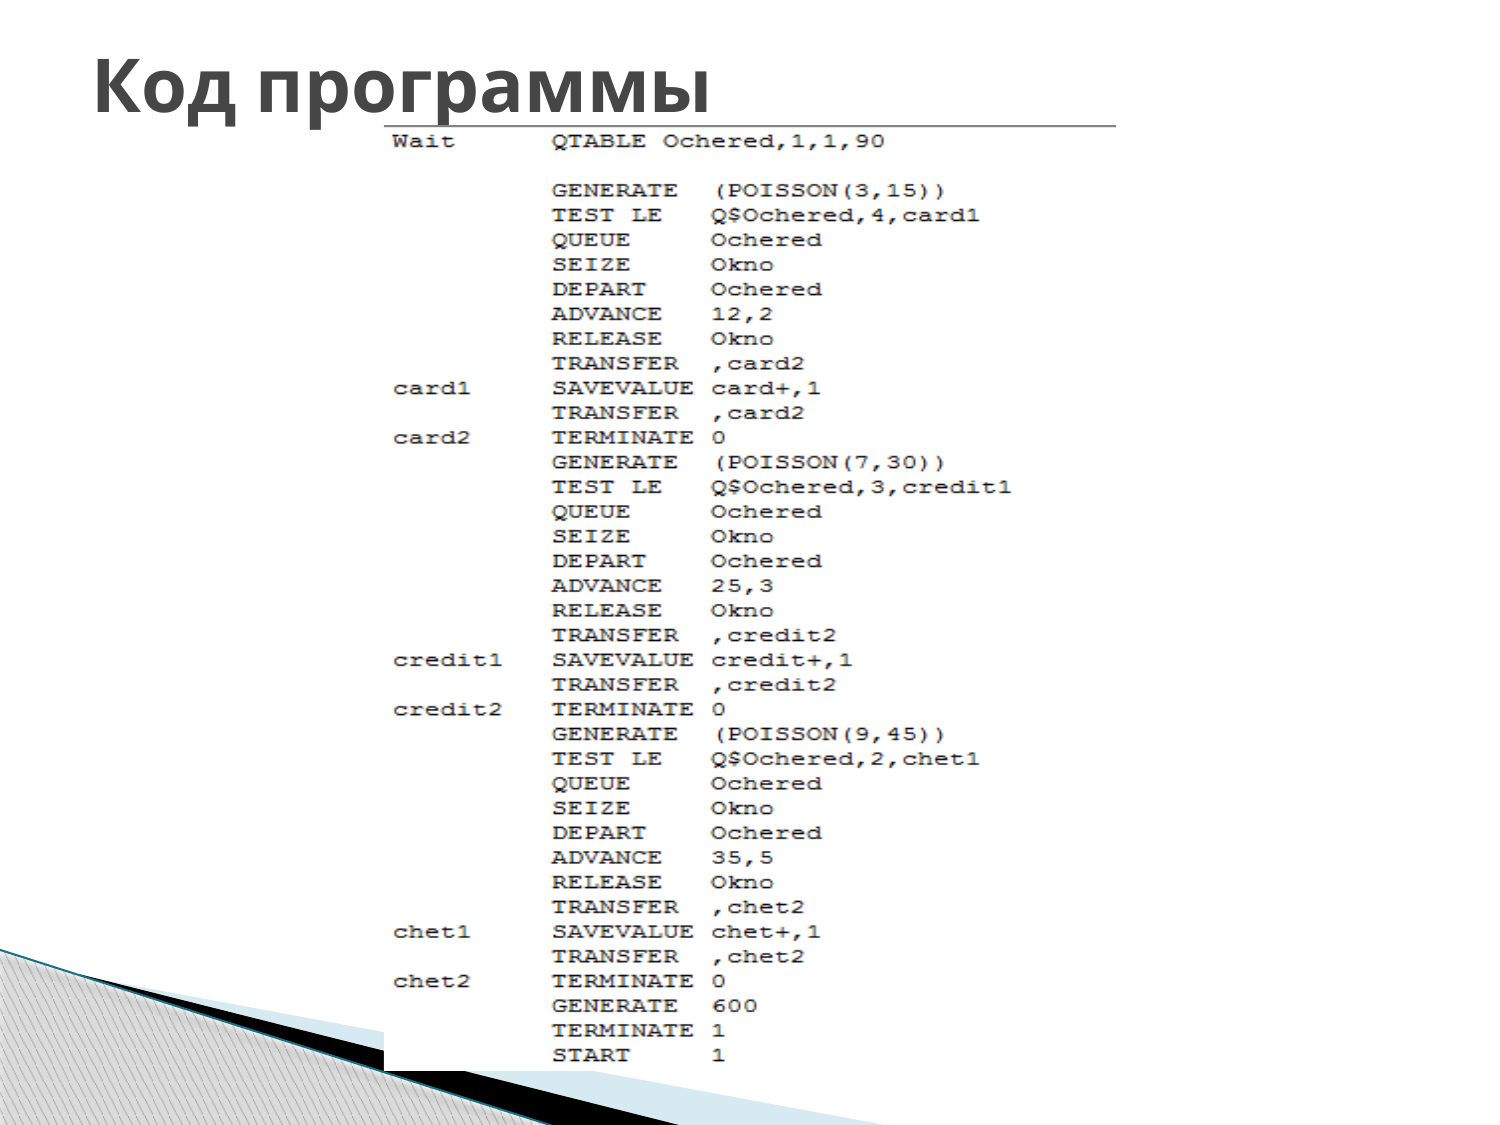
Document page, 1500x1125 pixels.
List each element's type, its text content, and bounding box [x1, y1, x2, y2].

title Код программы [76, 30, 1427, 135]
picture [383, 125, 1117, 1071]
